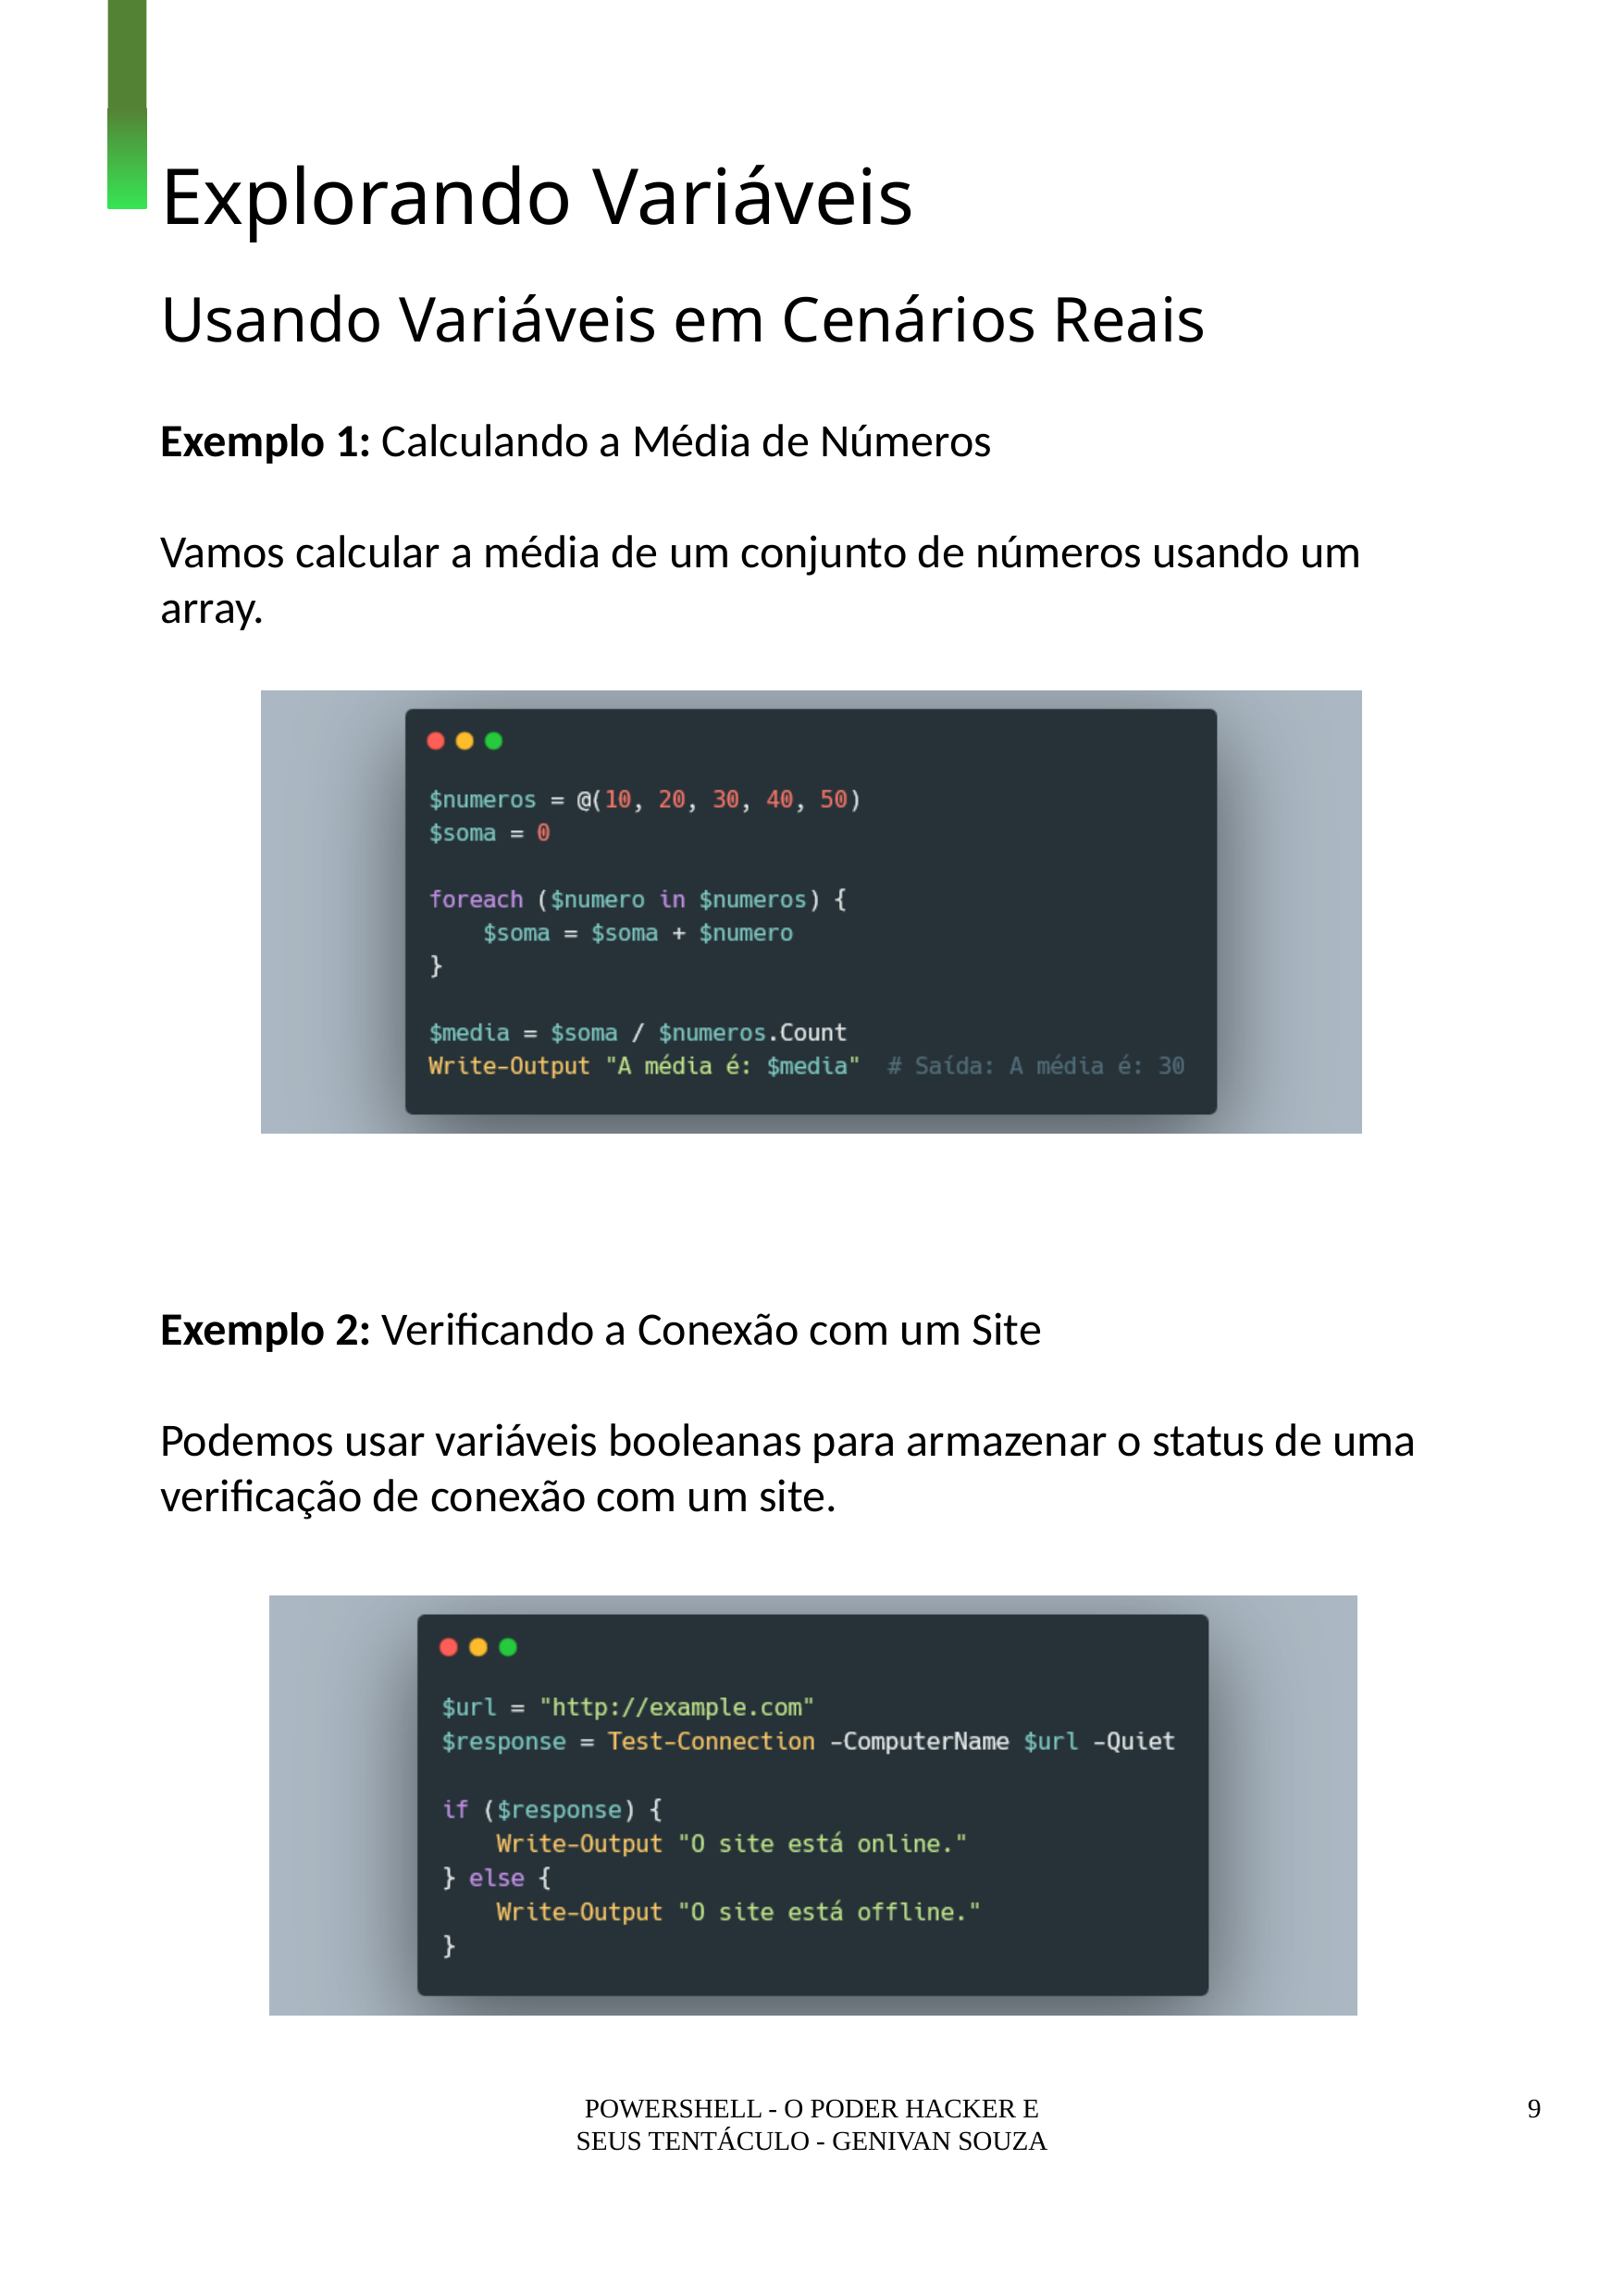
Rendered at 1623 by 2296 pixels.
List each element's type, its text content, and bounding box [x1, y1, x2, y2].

text_box [107, 0, 147, 209]
picture [269, 1595, 1357, 2016]
slide_number 9 [1163, 2091, 1542, 2250]
picture [261, 690, 1362, 1134]
footer POWERSHELL - O PODER HACKER E SEUS TENTÁCULO - GENIVAN SOUZA [554, 2091, 1070, 2250]
text_box Explorando Variáveis [146, 141, 1466, 249]
text_box Usando Variáveis em Cenários Reais Exemplo 1: Calculando a Média de Números Vamos calcular a média de um conjunto de números usando um array. Exemplo 2: Verificando a Conexão com um Site Podemos usar variáveis booleanas para armazenar o status de uma verificação de conexão com um site. [146, 273, 1466, 2128]
